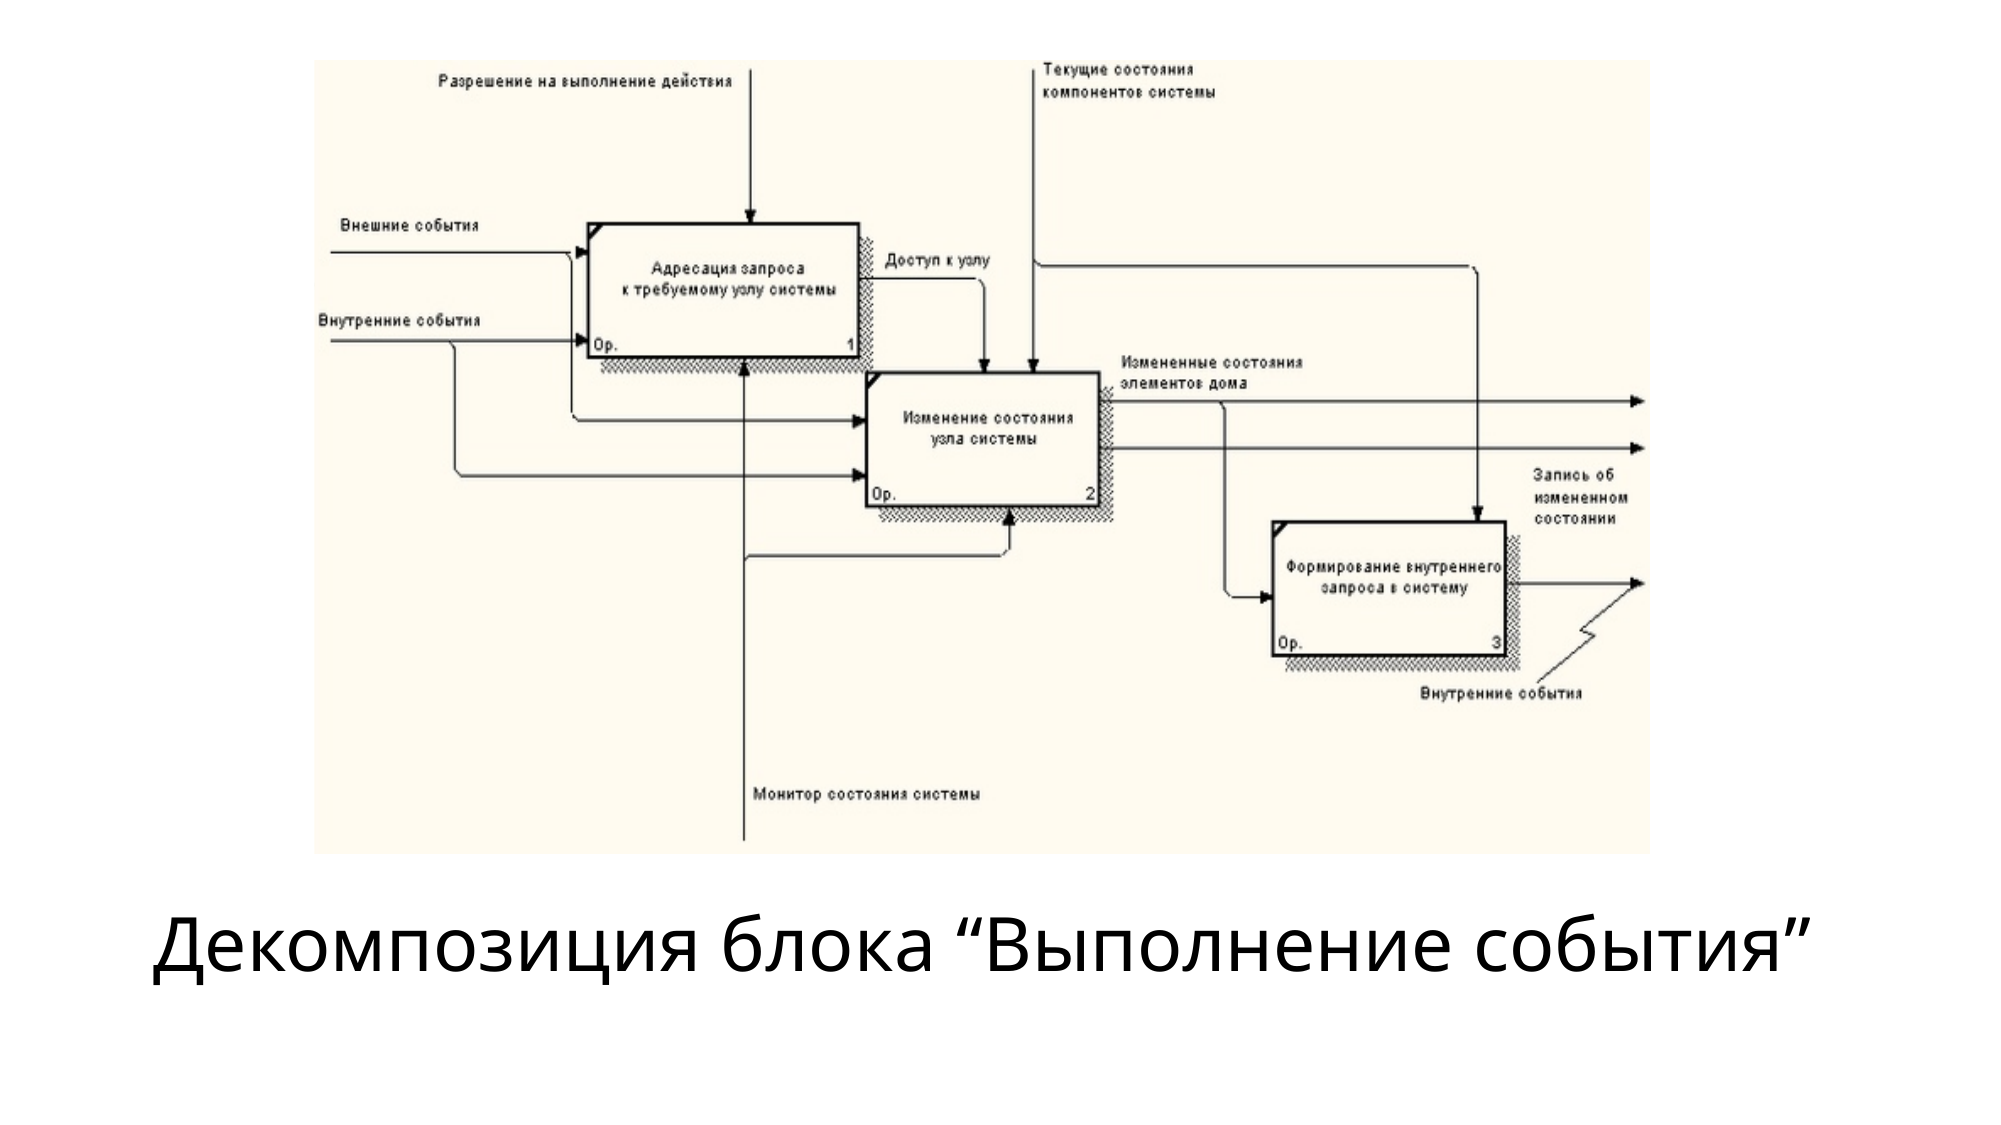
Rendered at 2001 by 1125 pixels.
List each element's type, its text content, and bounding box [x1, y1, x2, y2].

picture [314, 60, 1650, 854]
title Декомпозиция блока “Выполнение события” [119, 838, 1845, 1056]
